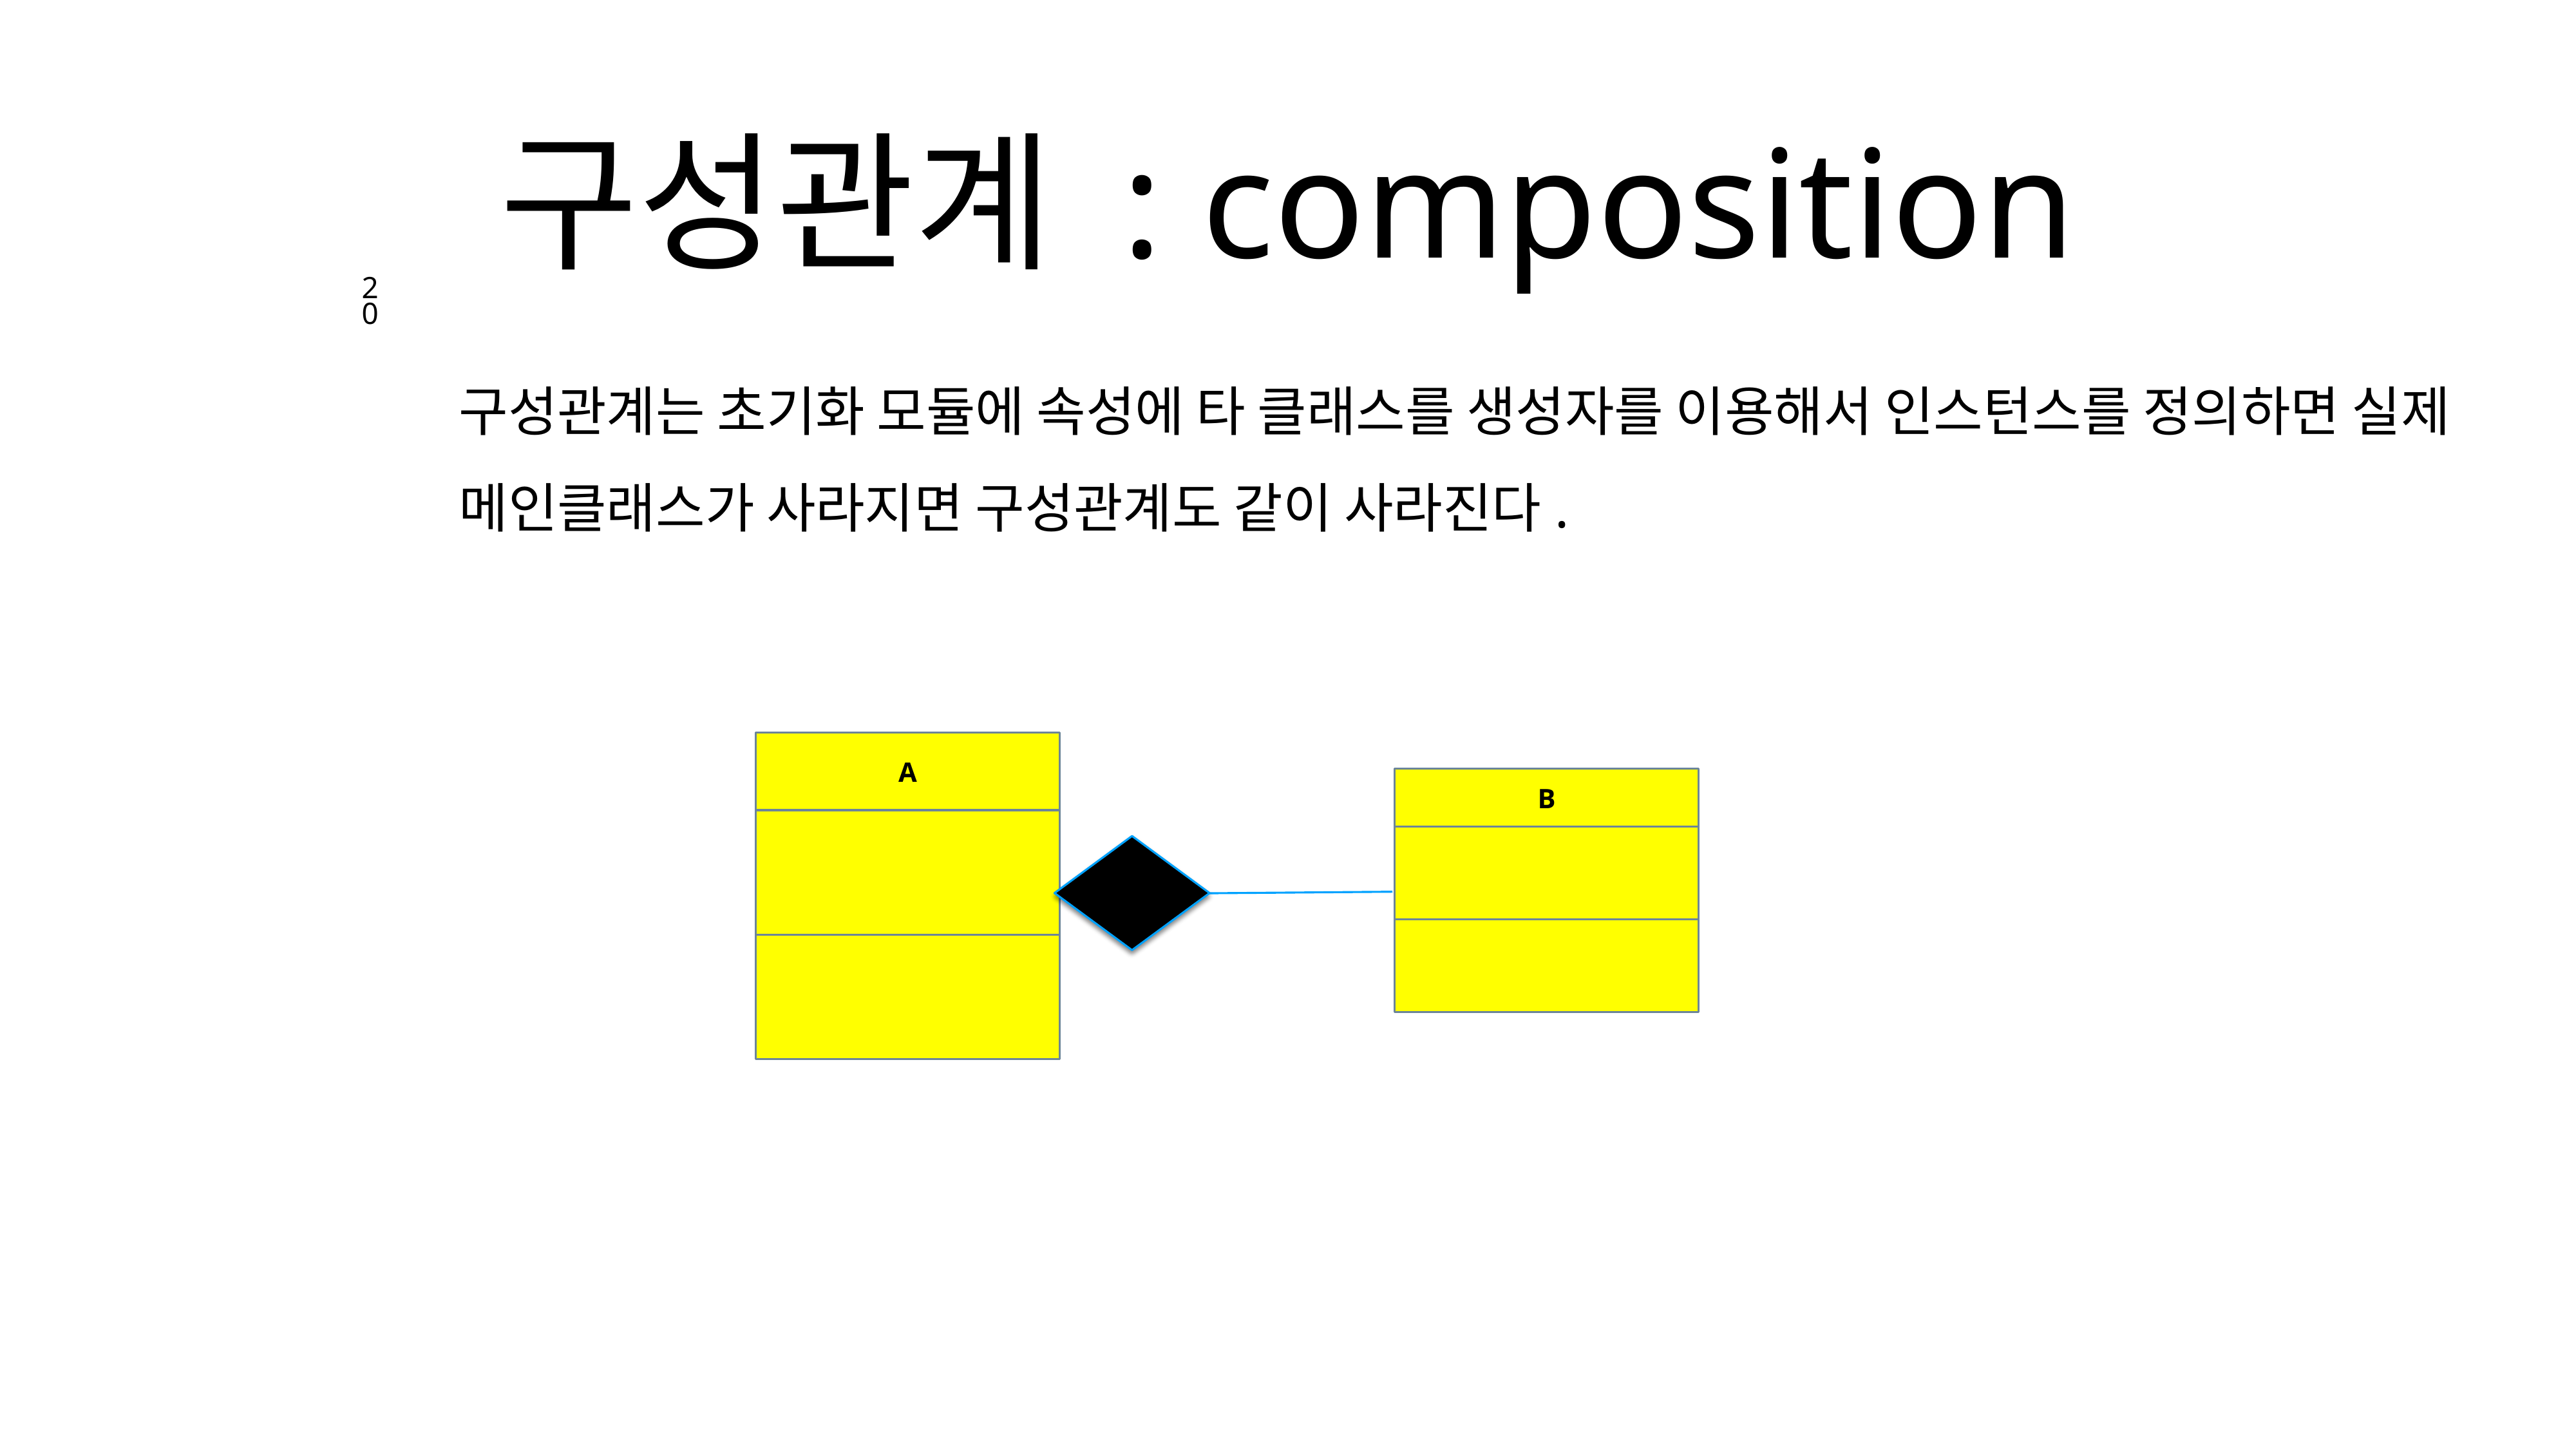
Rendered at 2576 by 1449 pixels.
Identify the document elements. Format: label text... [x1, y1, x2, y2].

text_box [1394, 768, 1700, 1012]
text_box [755, 732, 1060, 1059]
title 구성관계 : composition [463, 37, 2113, 337]
list 구성관계는 초기화 모듈에 속성에 타 클래스를 생성자를 이용해서 인스턴스를 정의하면 실제 메인클래스가 사라지면 구성관계도 같이 사라진다. [451, 337, 2484, 695]
text_box [1060, 836, 1210, 951]
slide_number 20 [354, 265, 403, 310]
